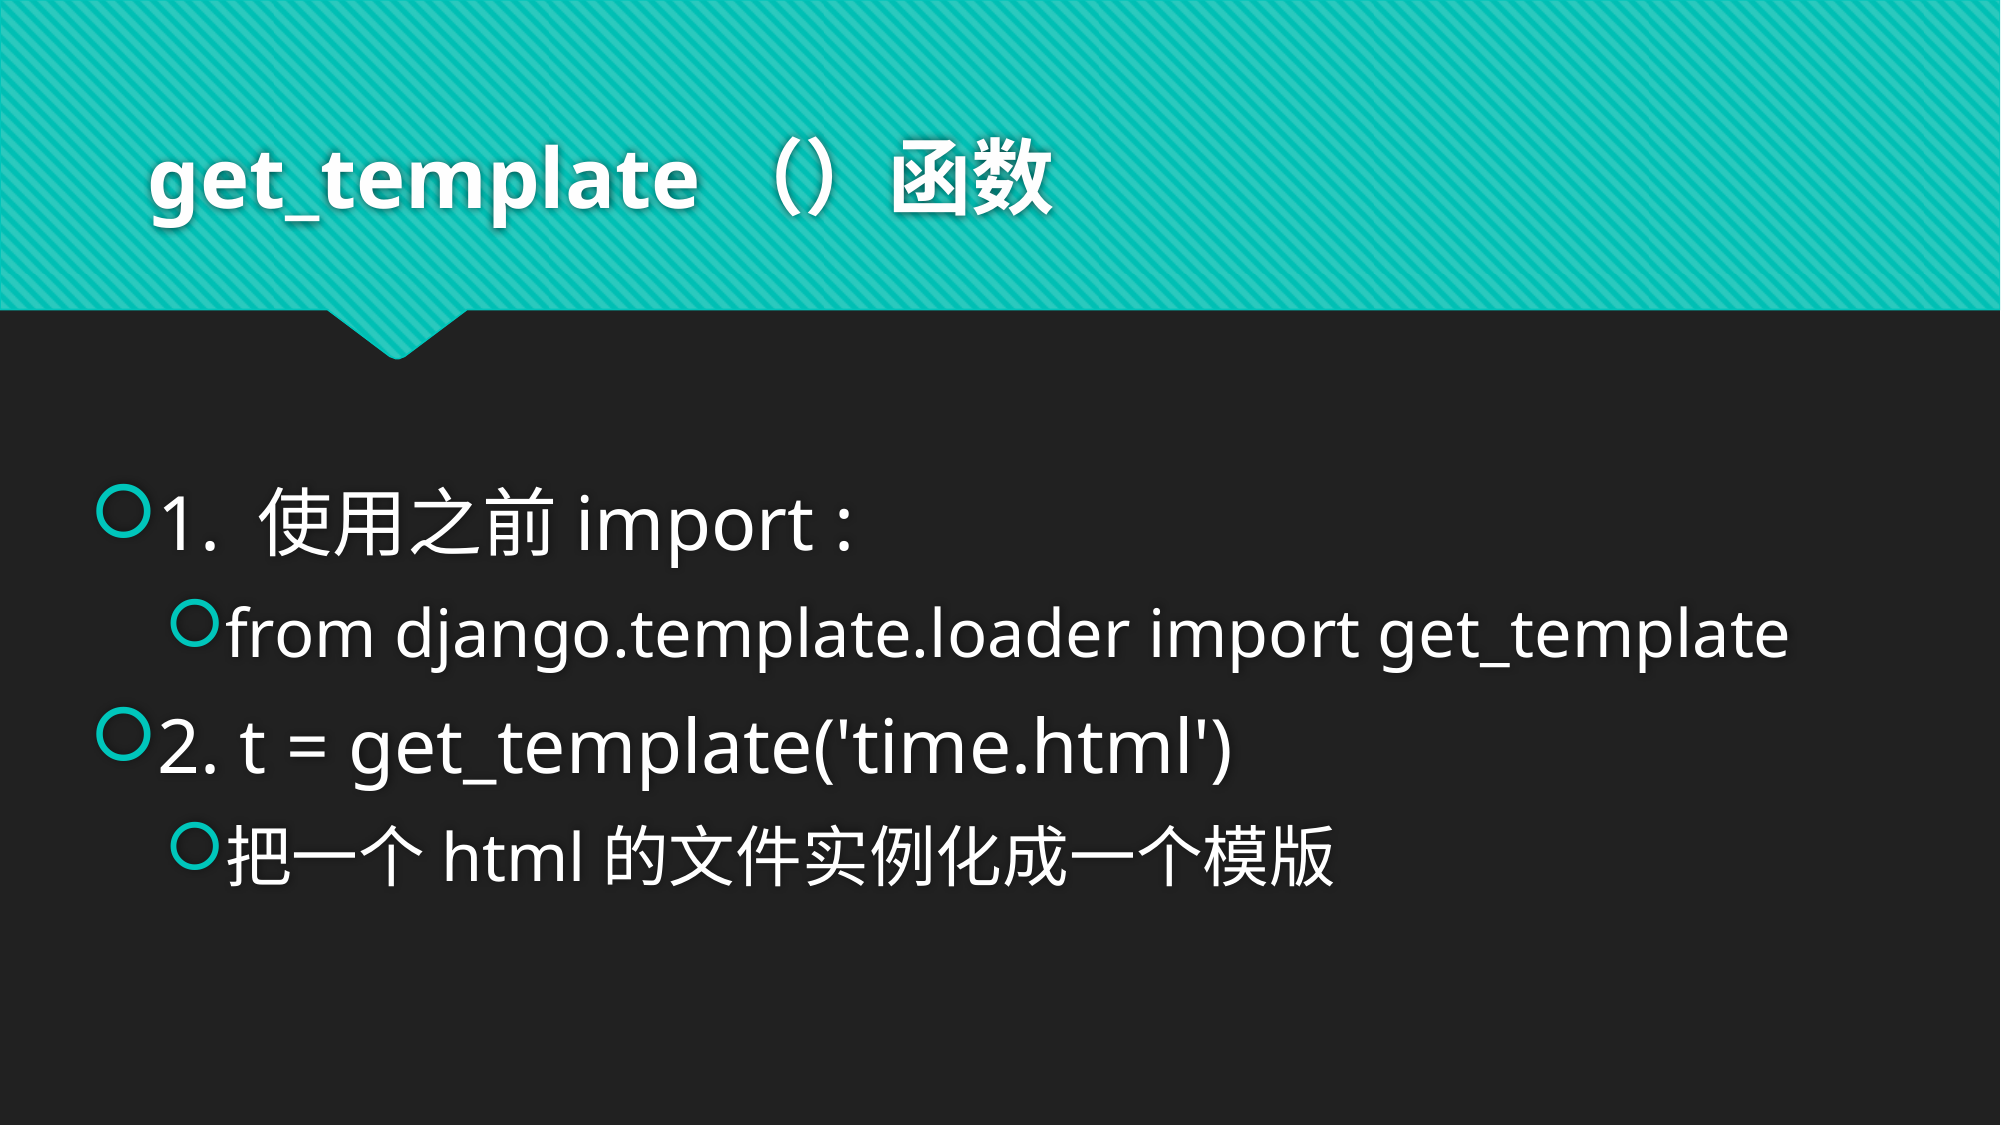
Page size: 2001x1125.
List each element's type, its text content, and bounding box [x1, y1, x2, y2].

title get_template（）函数 [132, 73, 1868, 233]
list 1. 使用之前import : from django.template.loader import get_template 2. t = get_template('time.html') 把一个html的文件实例化成一个模版 [75, 386, 1925, 984]
